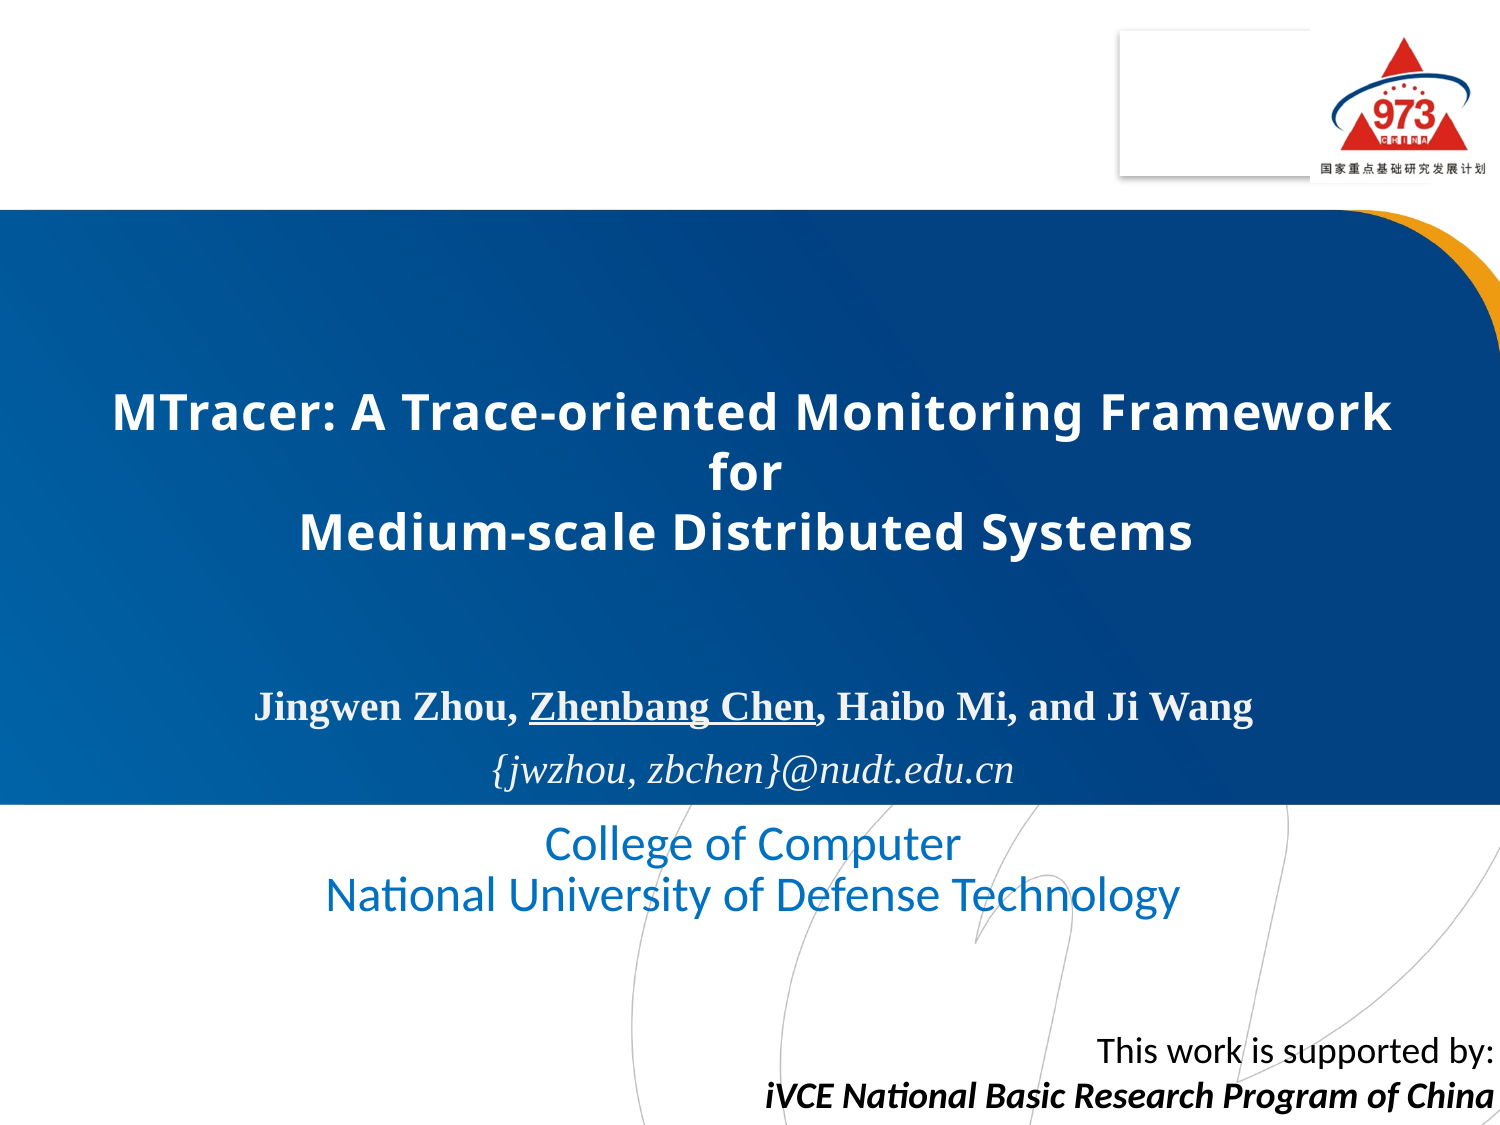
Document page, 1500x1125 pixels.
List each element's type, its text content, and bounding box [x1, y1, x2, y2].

text_box College of Computer National University of Defense Technology [228, 818, 1279, 943]
text_box This work is supported by: iVCE National Basic Research Program of China [0, 1018, 1500, 1124]
picture [0, 0, 1500, 1018]
subtitle Jingwen Zhou, Zhenbang Chen, Haibo Mi, and Ji Wang {jwzhou, zbchen}@nudt.edu.cn [220, 665, 1287, 807]
title [17, 442, 1427, 696]
text_box MTracer: A Trace-oriented Monitoring Framework for Medium-scale Distributed Systems [96, 373, 1410, 568]
